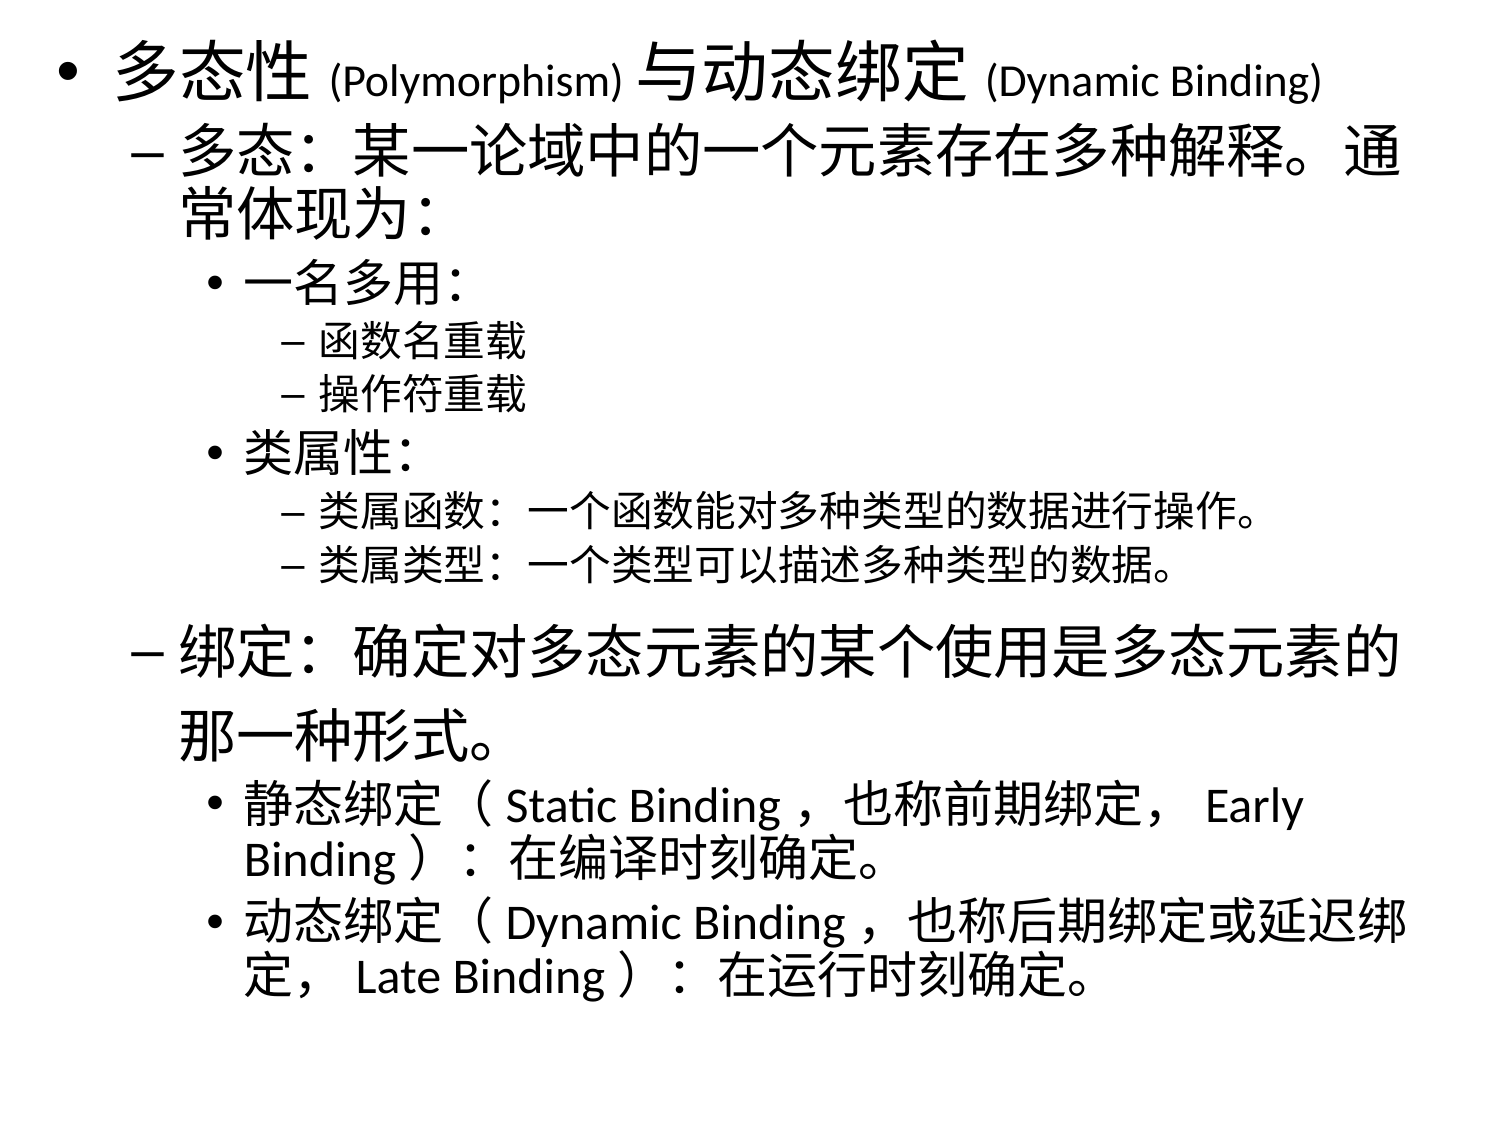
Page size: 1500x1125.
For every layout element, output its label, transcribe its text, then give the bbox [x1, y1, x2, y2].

list 多态性(Polymorphism)与动态绑定(Dynamic Binding) 多态：某一论域中的一个元素存在多种解释。通常体现为： 一名多用： 函数名重载 操作符重载 类属性： 类属函数：一个函数能对多种类型的数据进行操作。 类属类型：一个类型可以描述多种类型的数据。 绑定：确定对多态元素的某个使用是多态元素的那一种形式。 静态绑定（Static Binding，也称前期绑定，Early Binding）：在编译时刻确定。 动态绑定（Dynamic Binding，也称后期绑定或延迟绑定，Late Binding）：在运行时刻确定。 [41, 31, 1467, 1094]
